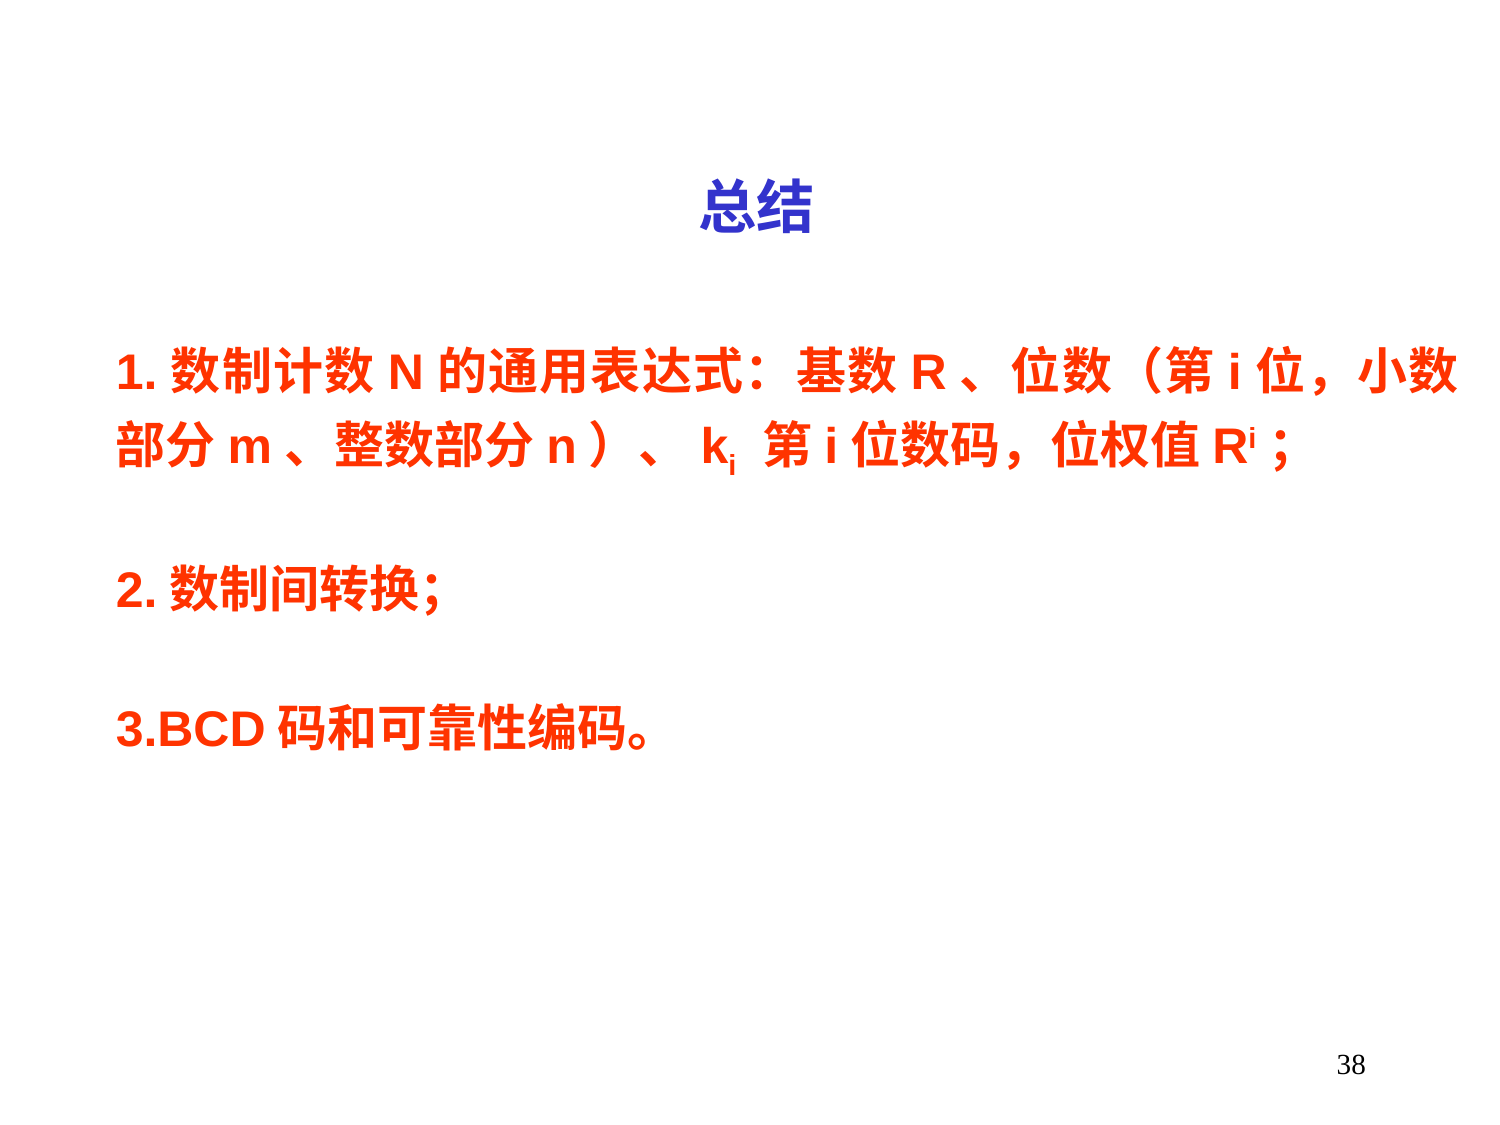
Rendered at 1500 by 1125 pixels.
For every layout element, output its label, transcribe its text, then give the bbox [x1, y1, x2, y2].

text_box 2.数制间转换； [100, 538, 1389, 626]
text_box 1.数制计数N的通用表达式：基数R、位数（第i位，小数部分m、整数部分n）、ki 第i位数码，位权值Ri； [100, 320, 1474, 489]
text_box 总结 [131, 162, 1382, 248]
text_box 3.BCD码和可靠性编码。 [100, 676, 1389, 764]
text_box 38 [1075, 1025, 1389, 1101]
